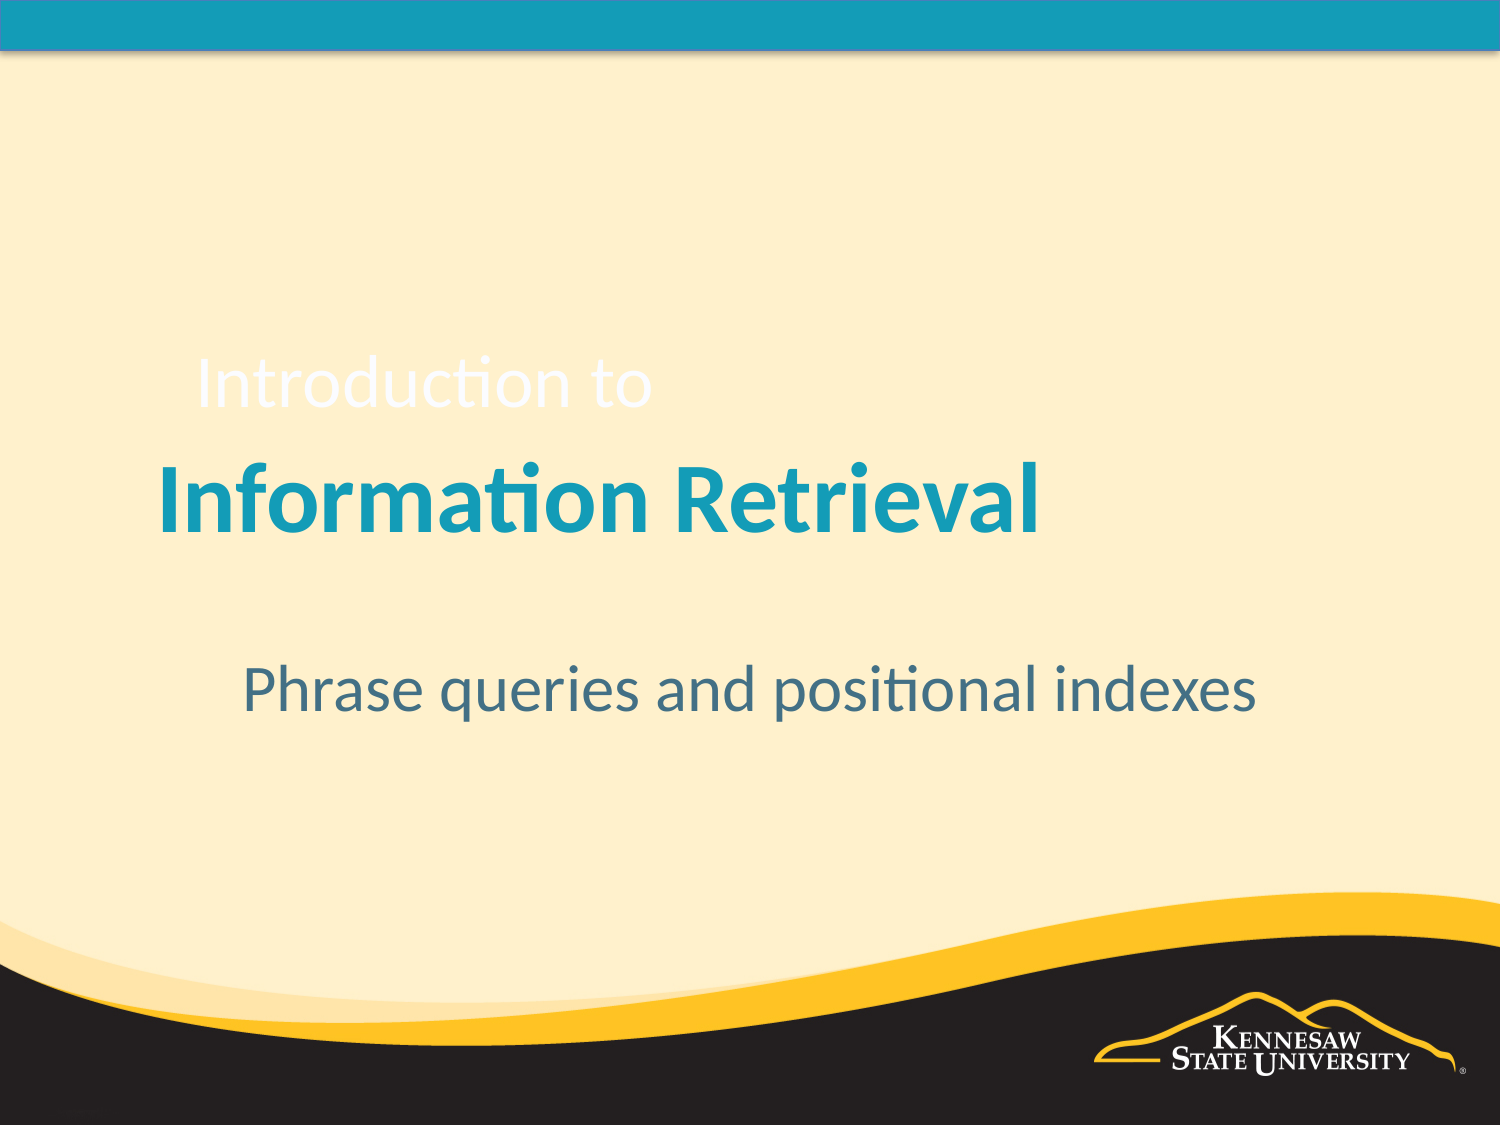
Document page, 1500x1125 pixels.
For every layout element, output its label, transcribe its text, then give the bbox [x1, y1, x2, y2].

picture [0, 51, 1500, 1125]
subtitle Phrase queries and positional indexes [225, 637, 1275, 1025]
